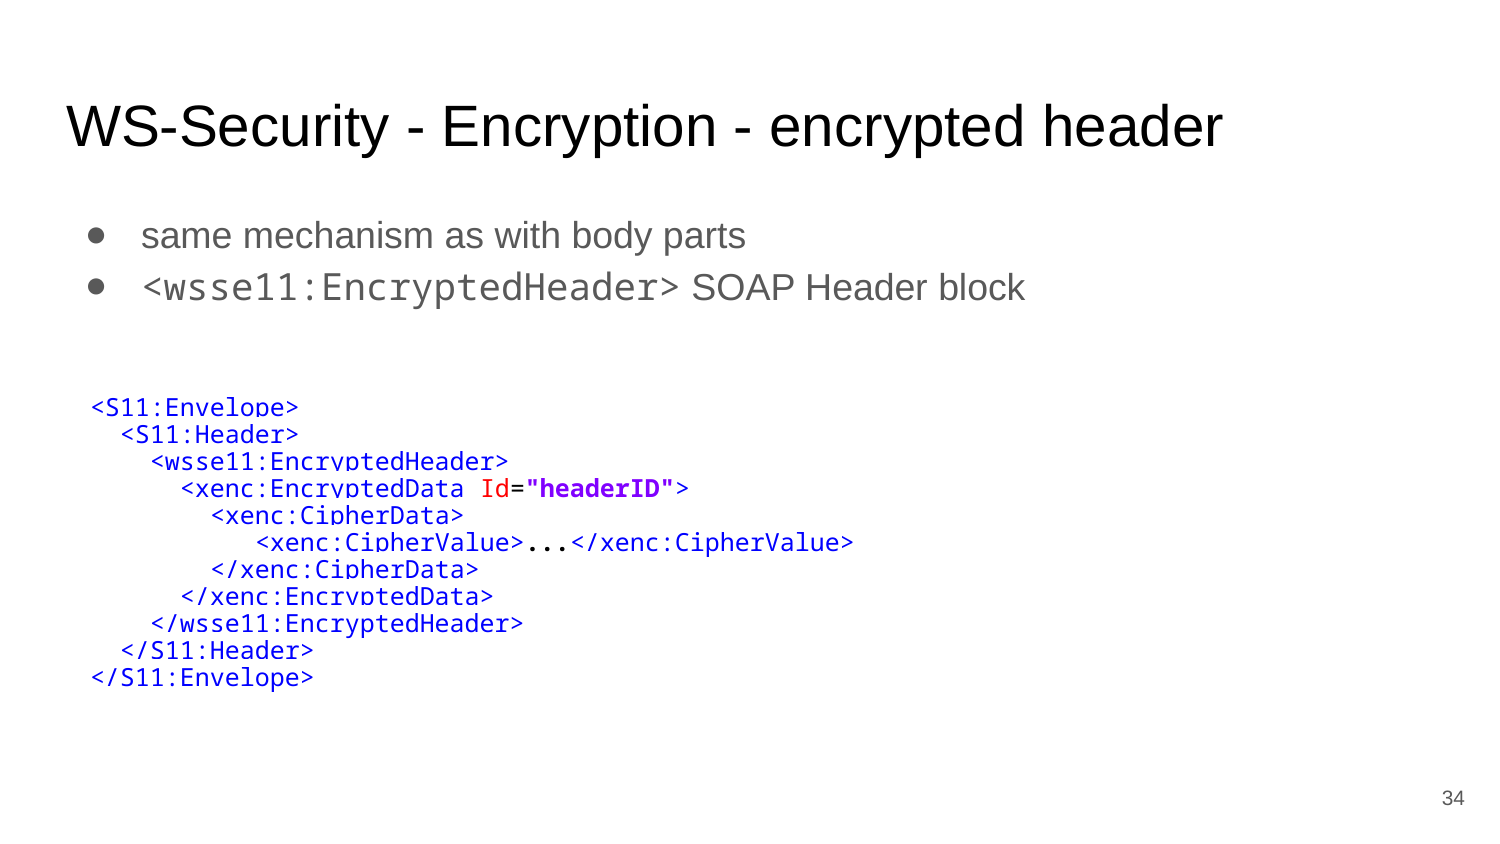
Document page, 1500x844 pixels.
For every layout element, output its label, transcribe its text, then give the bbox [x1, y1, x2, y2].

text_box <S11:Envelope> <S11:Header> <wsse11:EncryptedHeader> <xenc:EncryptedData Id="headerID"> <xenc:CipherData> <xenc:CipherValue>...</xenc:CipherValue> </xenc:CipherData> </xenc:EncryptedData> </wsse11:EncryptedHeader> </S11:Header> </S11:Envelope> [74, 337, 1425, 750]
list same mechanism as with body parts <wsse11:EncryptedHeader> SOAP Header block [51, 189, 1449, 750]
title WS-Security - Encryption - encrypted header [51, 72, 1449, 167]
slide_number ‹#› [1389, 764, 1480, 830]
